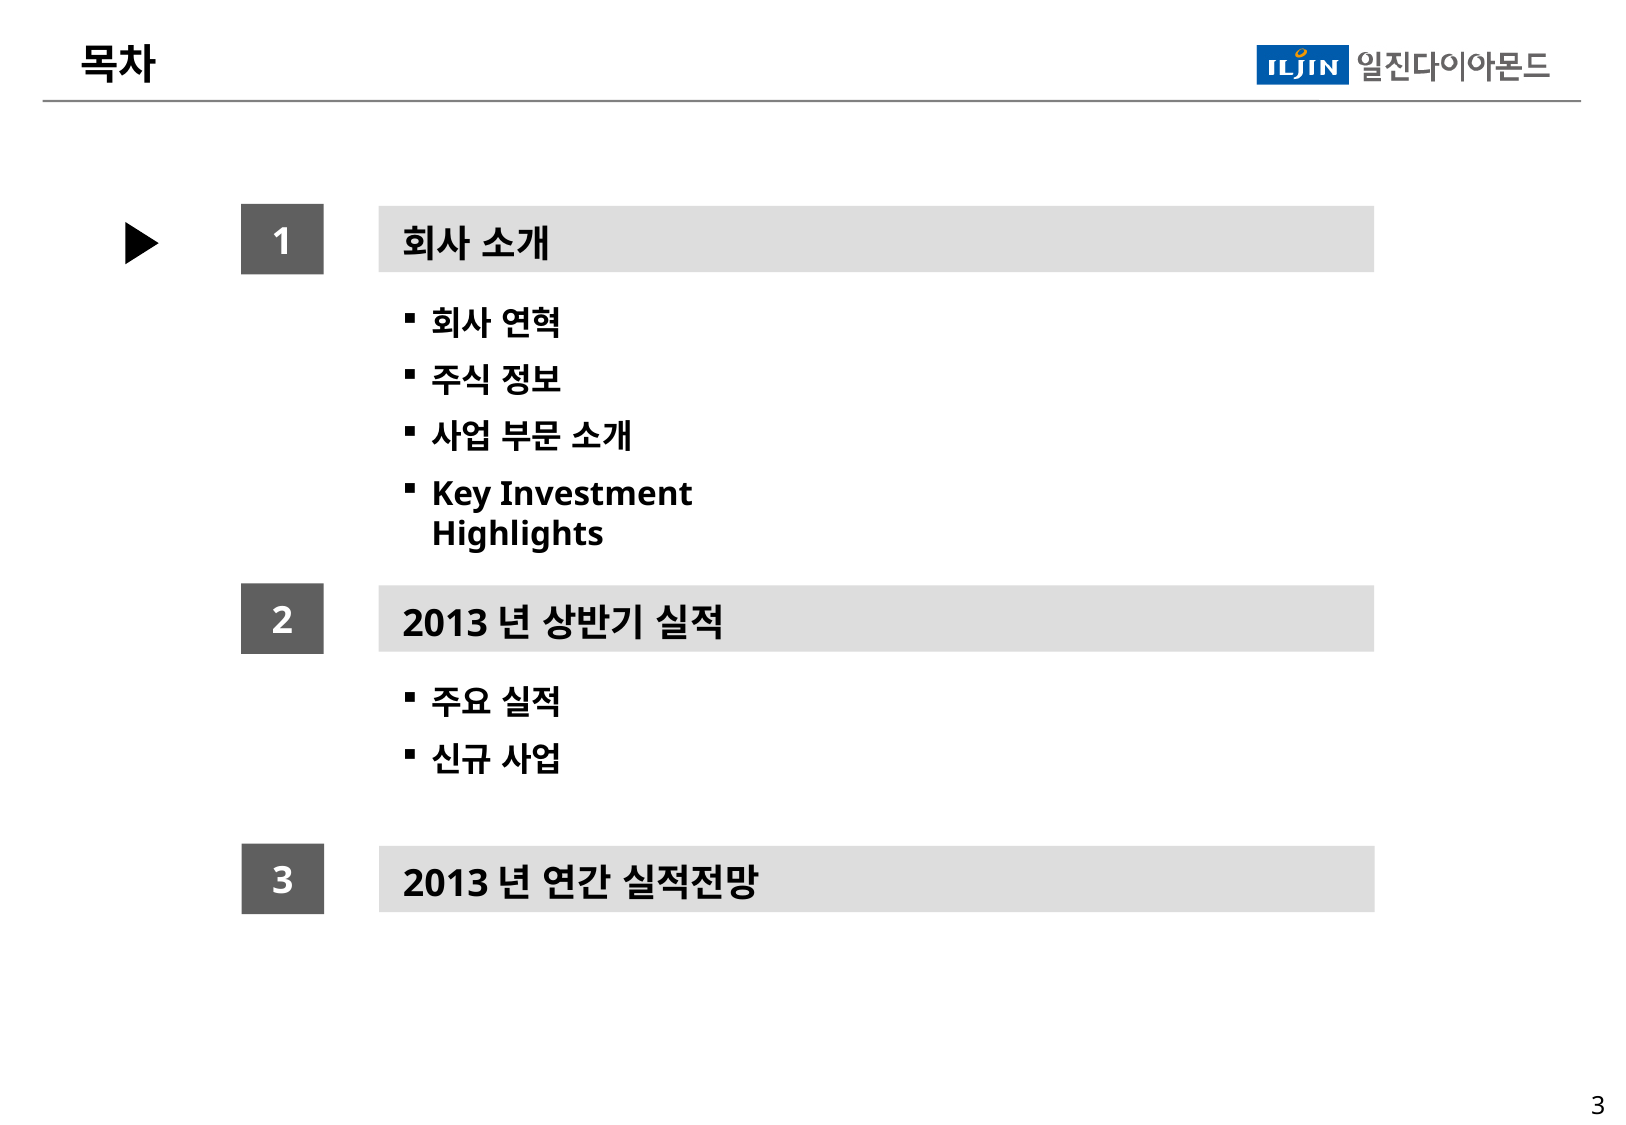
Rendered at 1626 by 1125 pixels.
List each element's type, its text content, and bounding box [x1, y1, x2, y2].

text_box [126, 223, 158, 263]
text_box 3 [241, 843, 325, 915]
text_box 2 [241, 583, 324, 654]
text_box 2013년 연간 실적전망 [379, 845, 1375, 913]
text_box 2 [1266, 1089, 1606, 1124]
text_box 목차 [80, 38, 1585, 88]
text_box 1 [241, 203, 324, 275]
text_box 2013년 상반기 실적 [378, 585, 1375, 652]
text_box 회사 연혁 주식 정보 사업 부문 소개 Key Investment Highlights [387, 294, 865, 560]
text_box 회사 소개 [378, 205, 1375, 273]
text_box 주요 실적 신규 사업 [387, 674, 865, 786]
